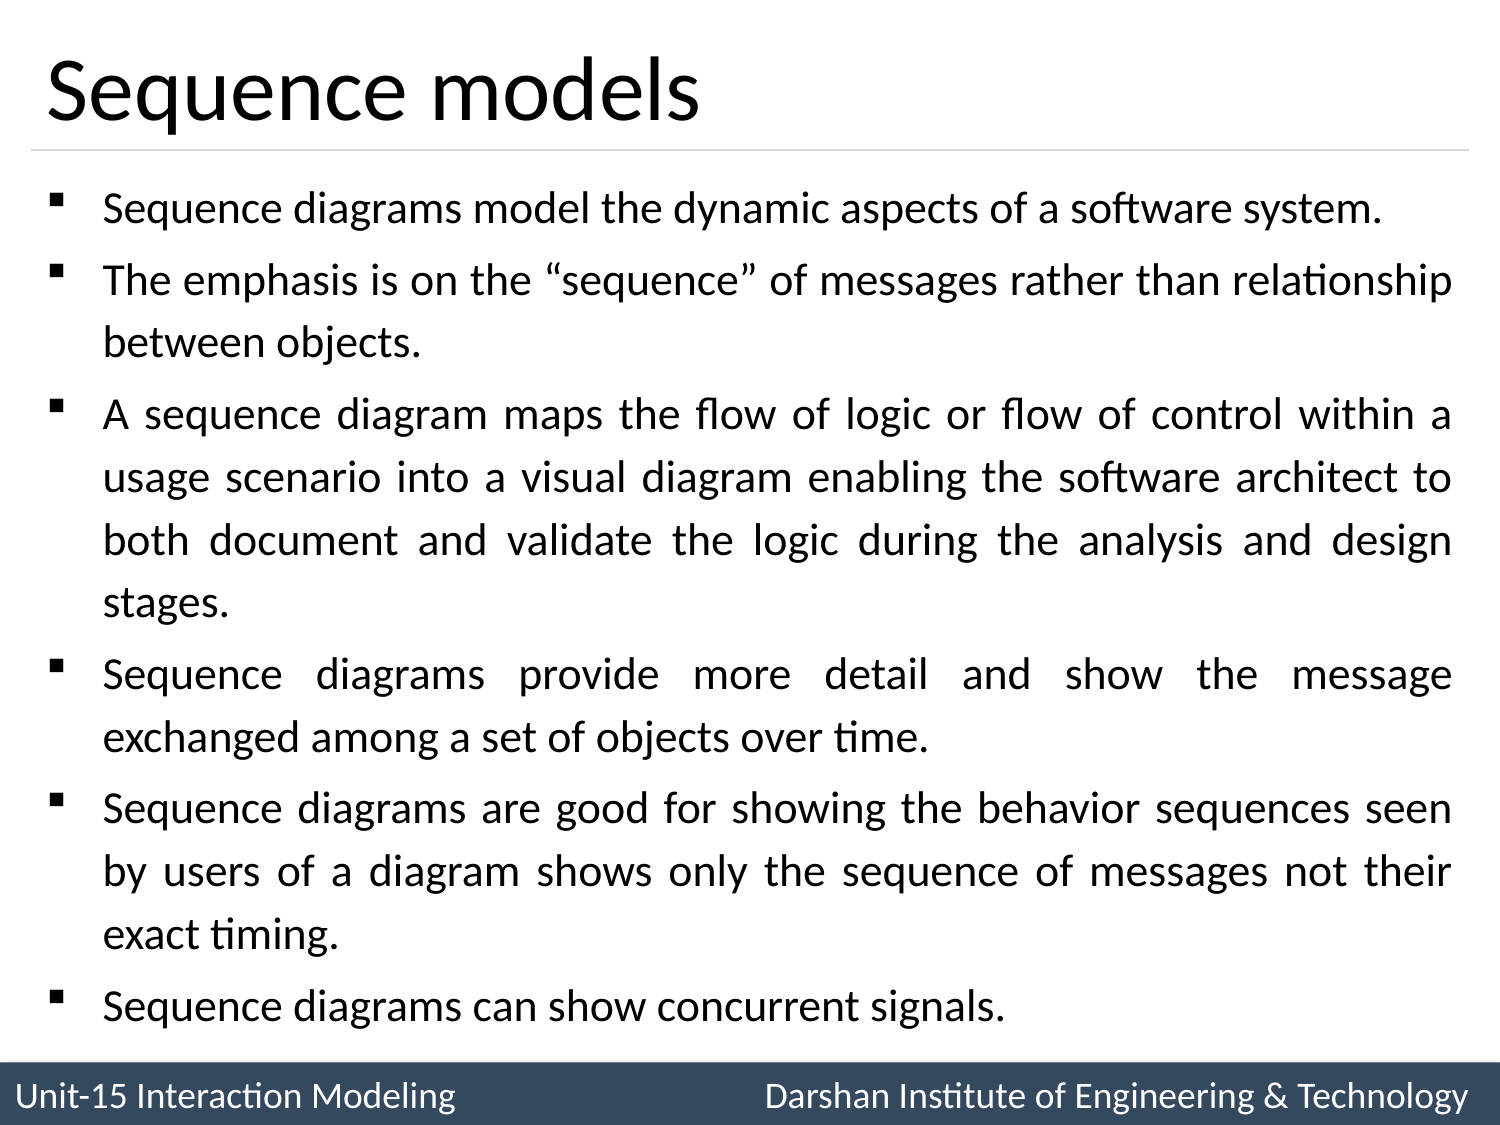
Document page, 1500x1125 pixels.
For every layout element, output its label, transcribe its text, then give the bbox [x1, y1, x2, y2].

list Sequence diagrams model the dynamic aspects of a software system. The emphasis is on the “sequence” of messages rather than relationship between objects. A sequence diagram maps the flow of logic or flow of control within a usage scenario into a visual diagram enabling the software architect to both document and validate the logic during the analysis and design stages. Sequence diagrams provide more detail and show the message exchanged among a set of objects over time. Sequence diagrams are good for showing the behavior sequences seen by users of a diagram shows only the sequence of messages not their exact timing. Sequence diagrams can show concurrent signals. [31, 162, 1469, 1038]
title Sequence models [31, 17, 1469, 150]
